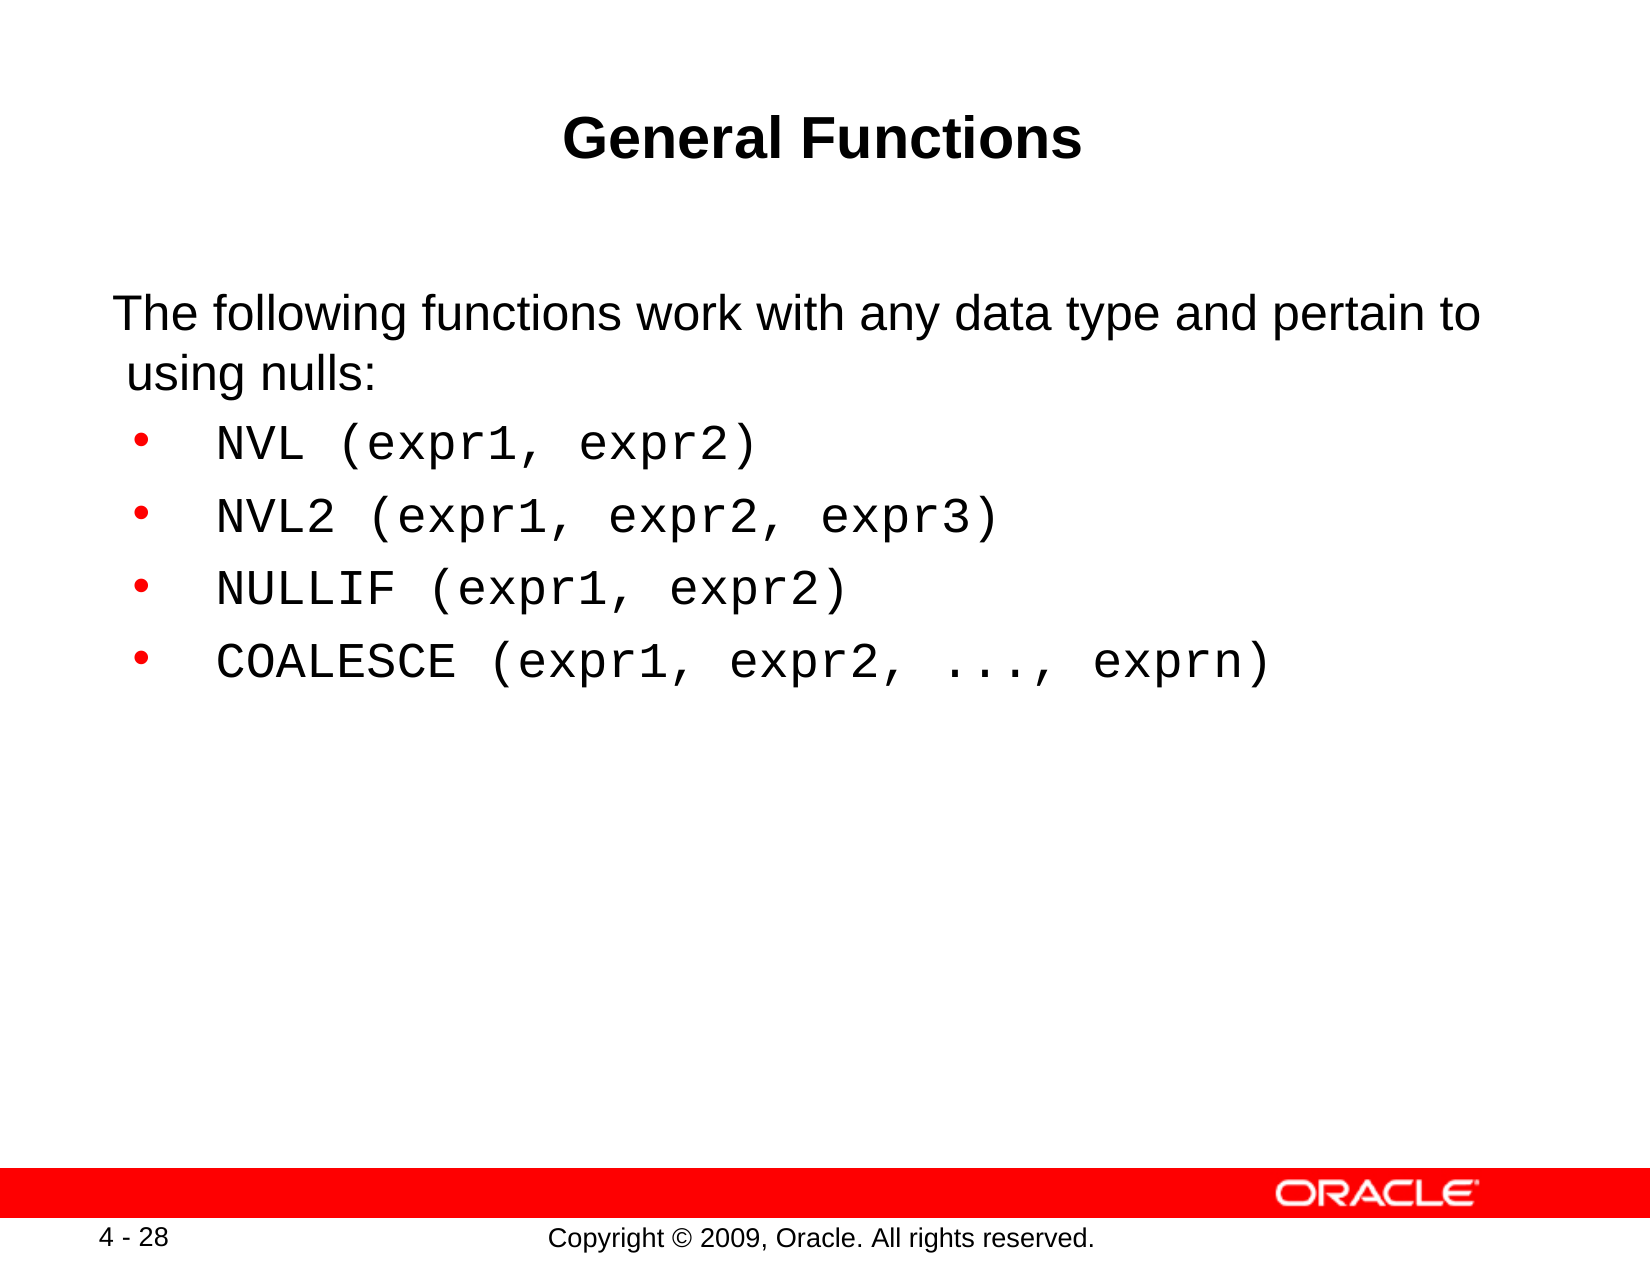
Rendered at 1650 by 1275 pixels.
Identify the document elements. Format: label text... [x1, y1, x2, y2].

picture [0, 1168, 1650, 1218]
slide_number 4 - 28 [96, 1219, 174, 1275]
footer Copyright © 2009, Oracle. All rights reserved. [545, 1220, 1103, 1275]
text_box The following functions work with any data type and pertain to using nulls: NVL (expr1, expr2) NVL2 (expr1, expr2, expr3) NULLIF (expr1, expr2) COALESCE (expr1, expr2, ..., exprn) [110, 278, 1492, 688]
title General Functions [560, 96, 1089, 278]
